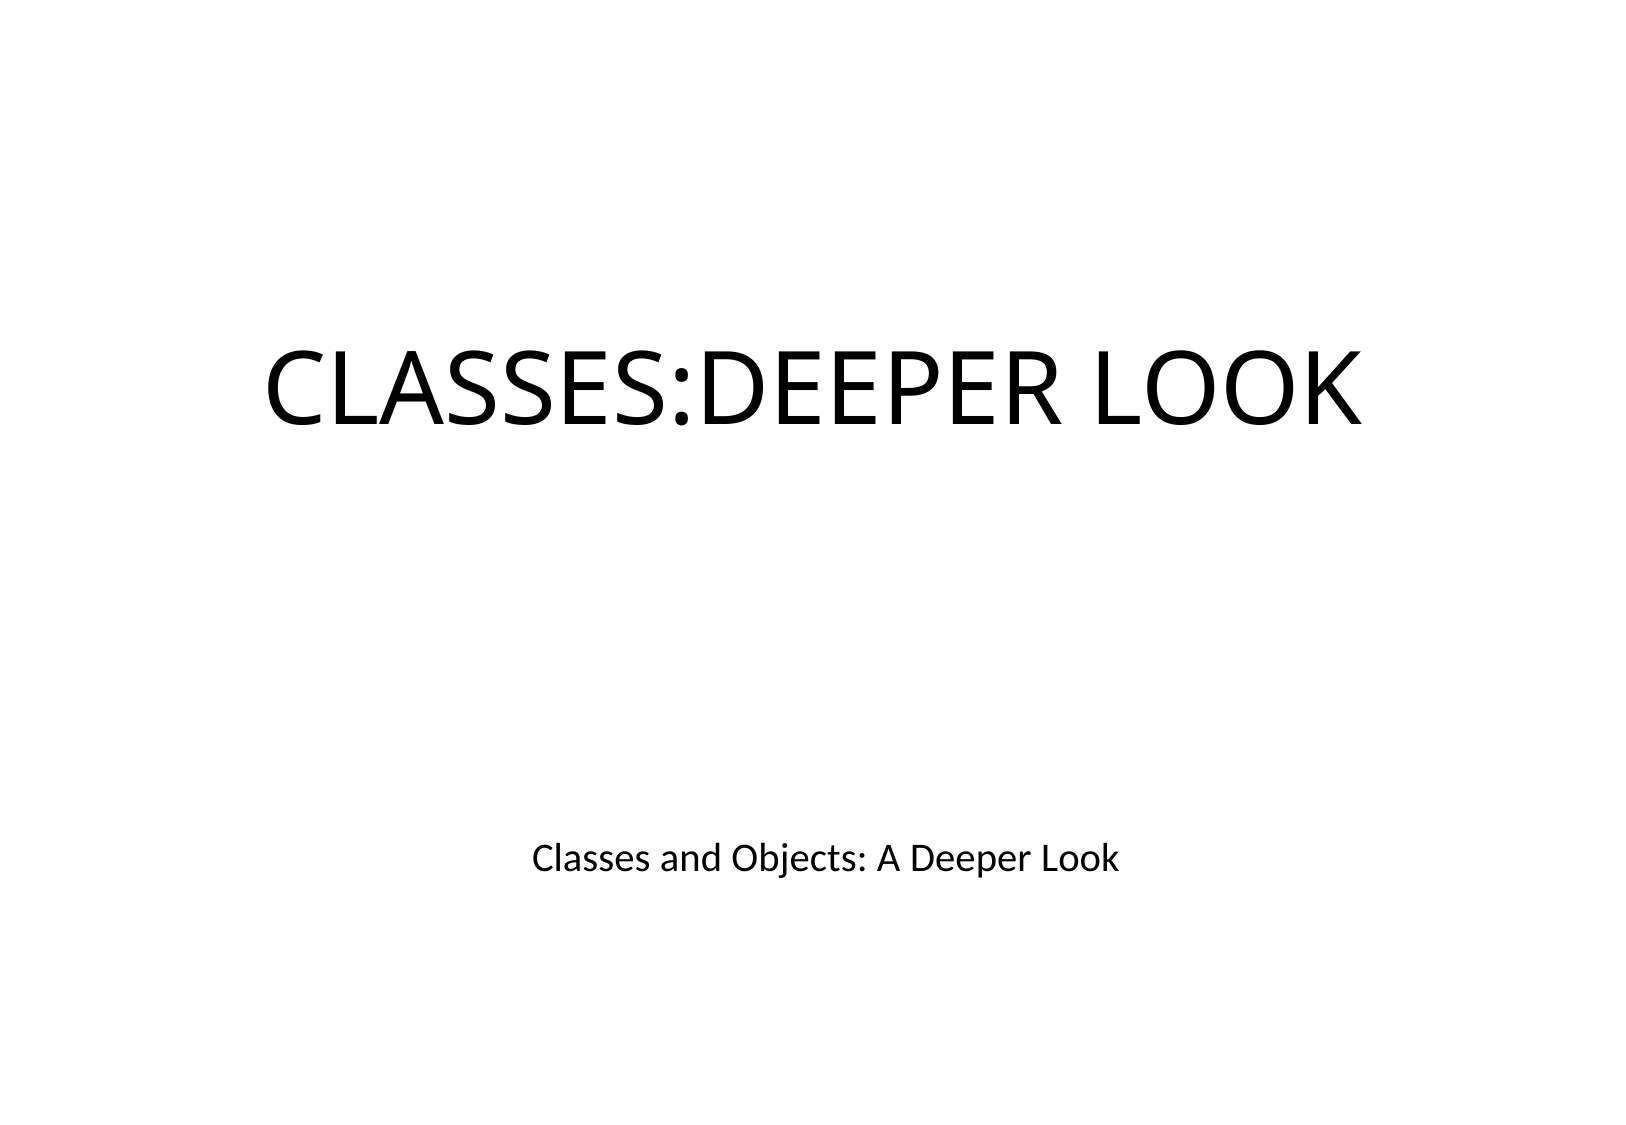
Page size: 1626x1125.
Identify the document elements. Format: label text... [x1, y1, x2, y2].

subtitle Classes and Objects: A Deeper Look [216, 828, 1436, 941]
title CLASSES:DEEPER LOOK [203, 184, 1422, 576]
